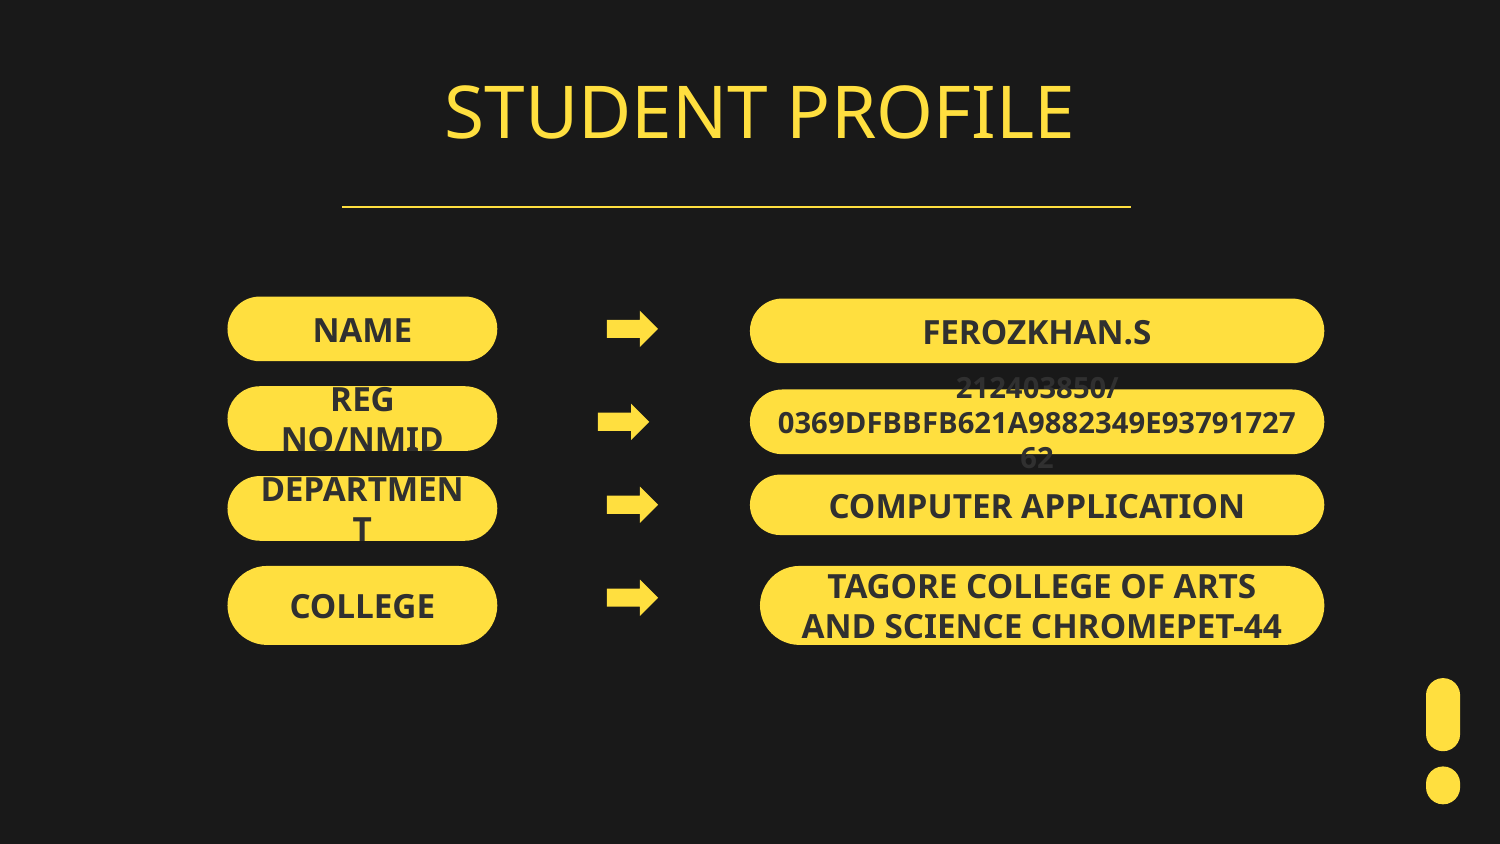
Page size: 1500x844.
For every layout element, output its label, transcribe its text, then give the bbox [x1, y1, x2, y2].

text_box DEPARTMENT [227, 476, 498, 541]
text_box 212403850/ 0369DFBBFB621A9882349E9379172762 [749, 389, 1325, 455]
title STUDENT PROFILE [128, 50, 1392, 145]
text_box [604, 308, 661, 349]
text_box [604, 484, 661, 525]
text_box [604, 577, 661, 618]
text_box FEROZKHAN.S [749, 298, 1325, 364]
text_box COMPUTER APPLICATION [749, 474, 1325, 536]
text_box NAME [227, 296, 498, 362]
text_box TAGORE COLLEGE OF ARTS AND SCIENCE CHROMEPET-44 [759, 565, 1325, 645]
text_box COLLEGE [227, 565, 498, 645]
text_box REG NO/NMID [227, 386, 498, 451]
text_box [595, 401, 652, 442]
